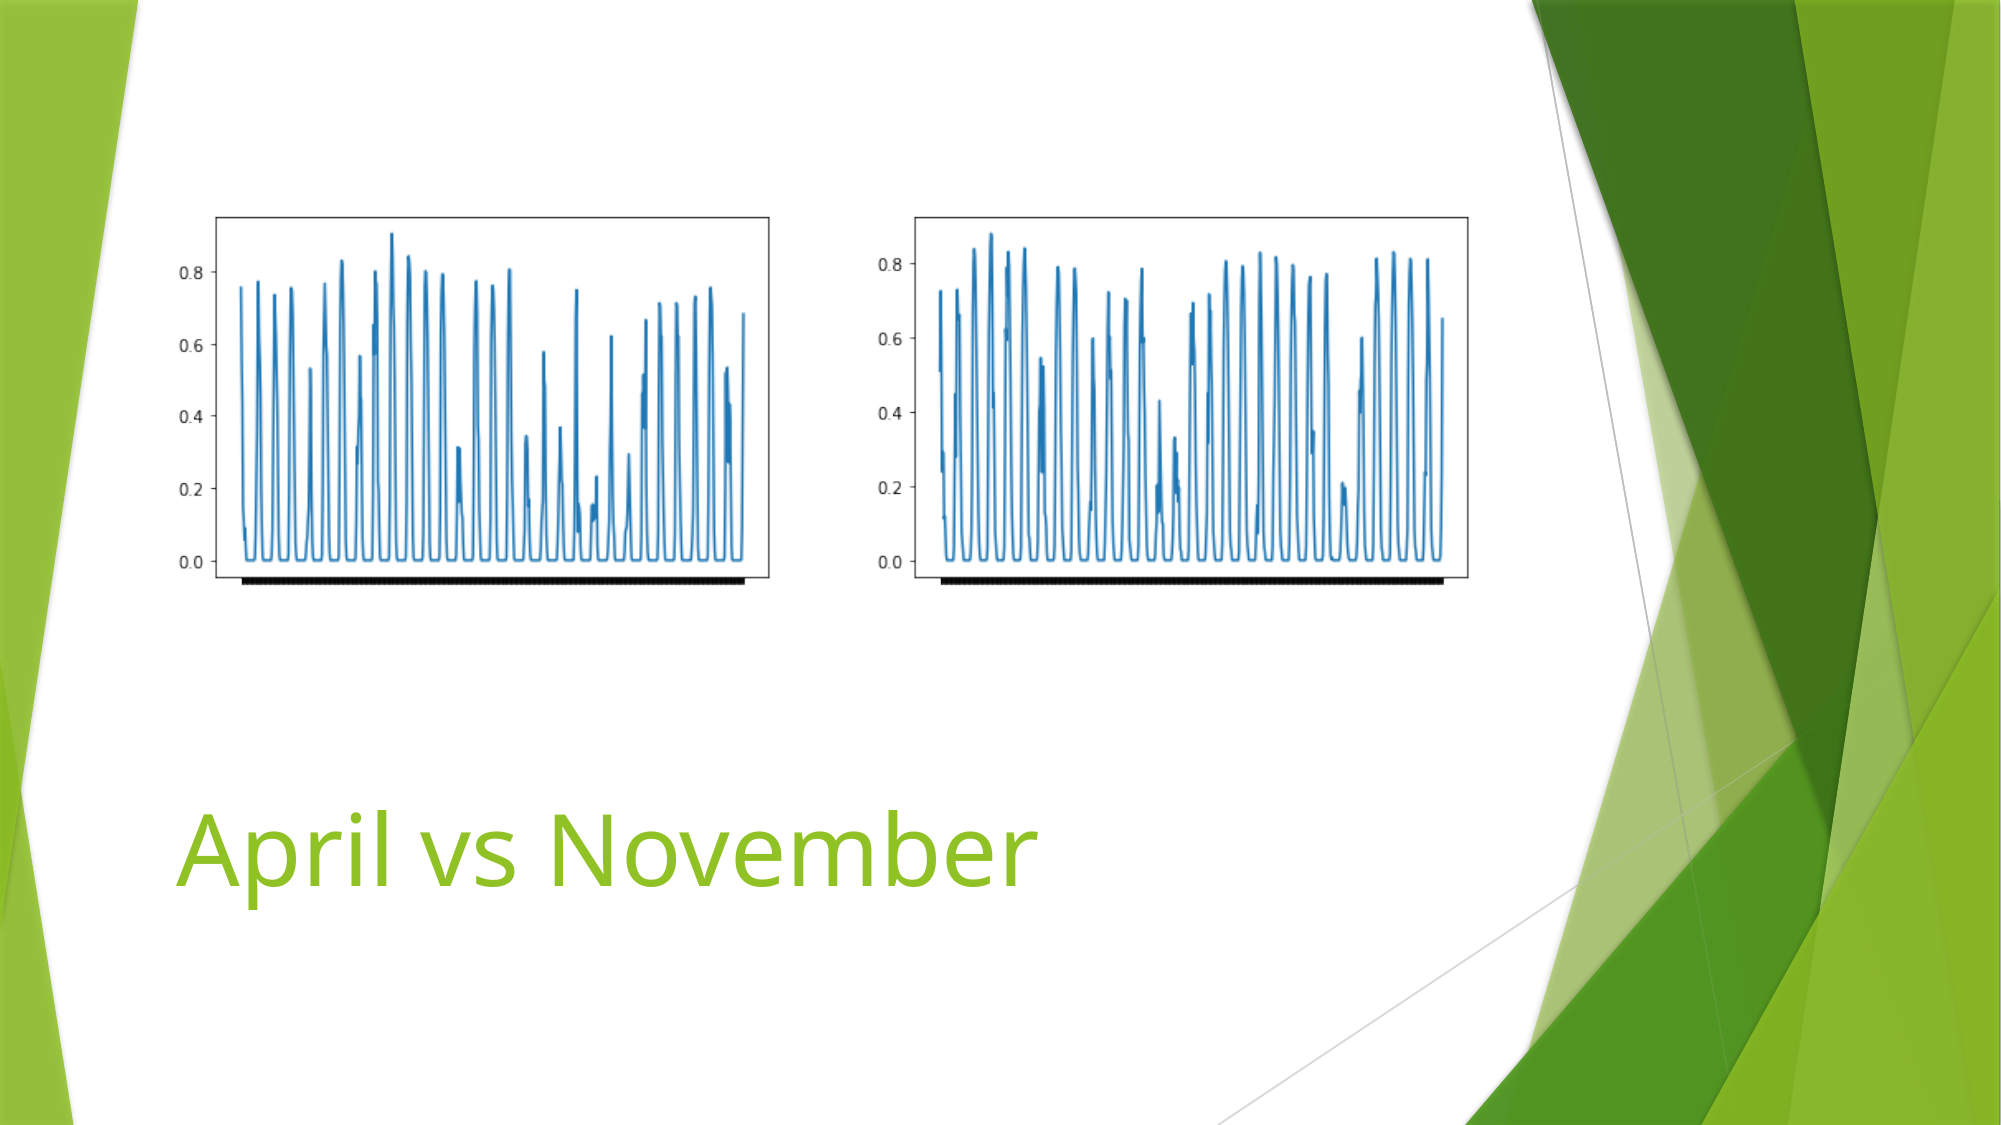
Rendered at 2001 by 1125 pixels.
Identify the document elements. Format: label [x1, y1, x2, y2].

text_box [0, 0, 2000, 1125]
list [161, 206, 824, 591]
picture [859, 207, 1522, 591]
